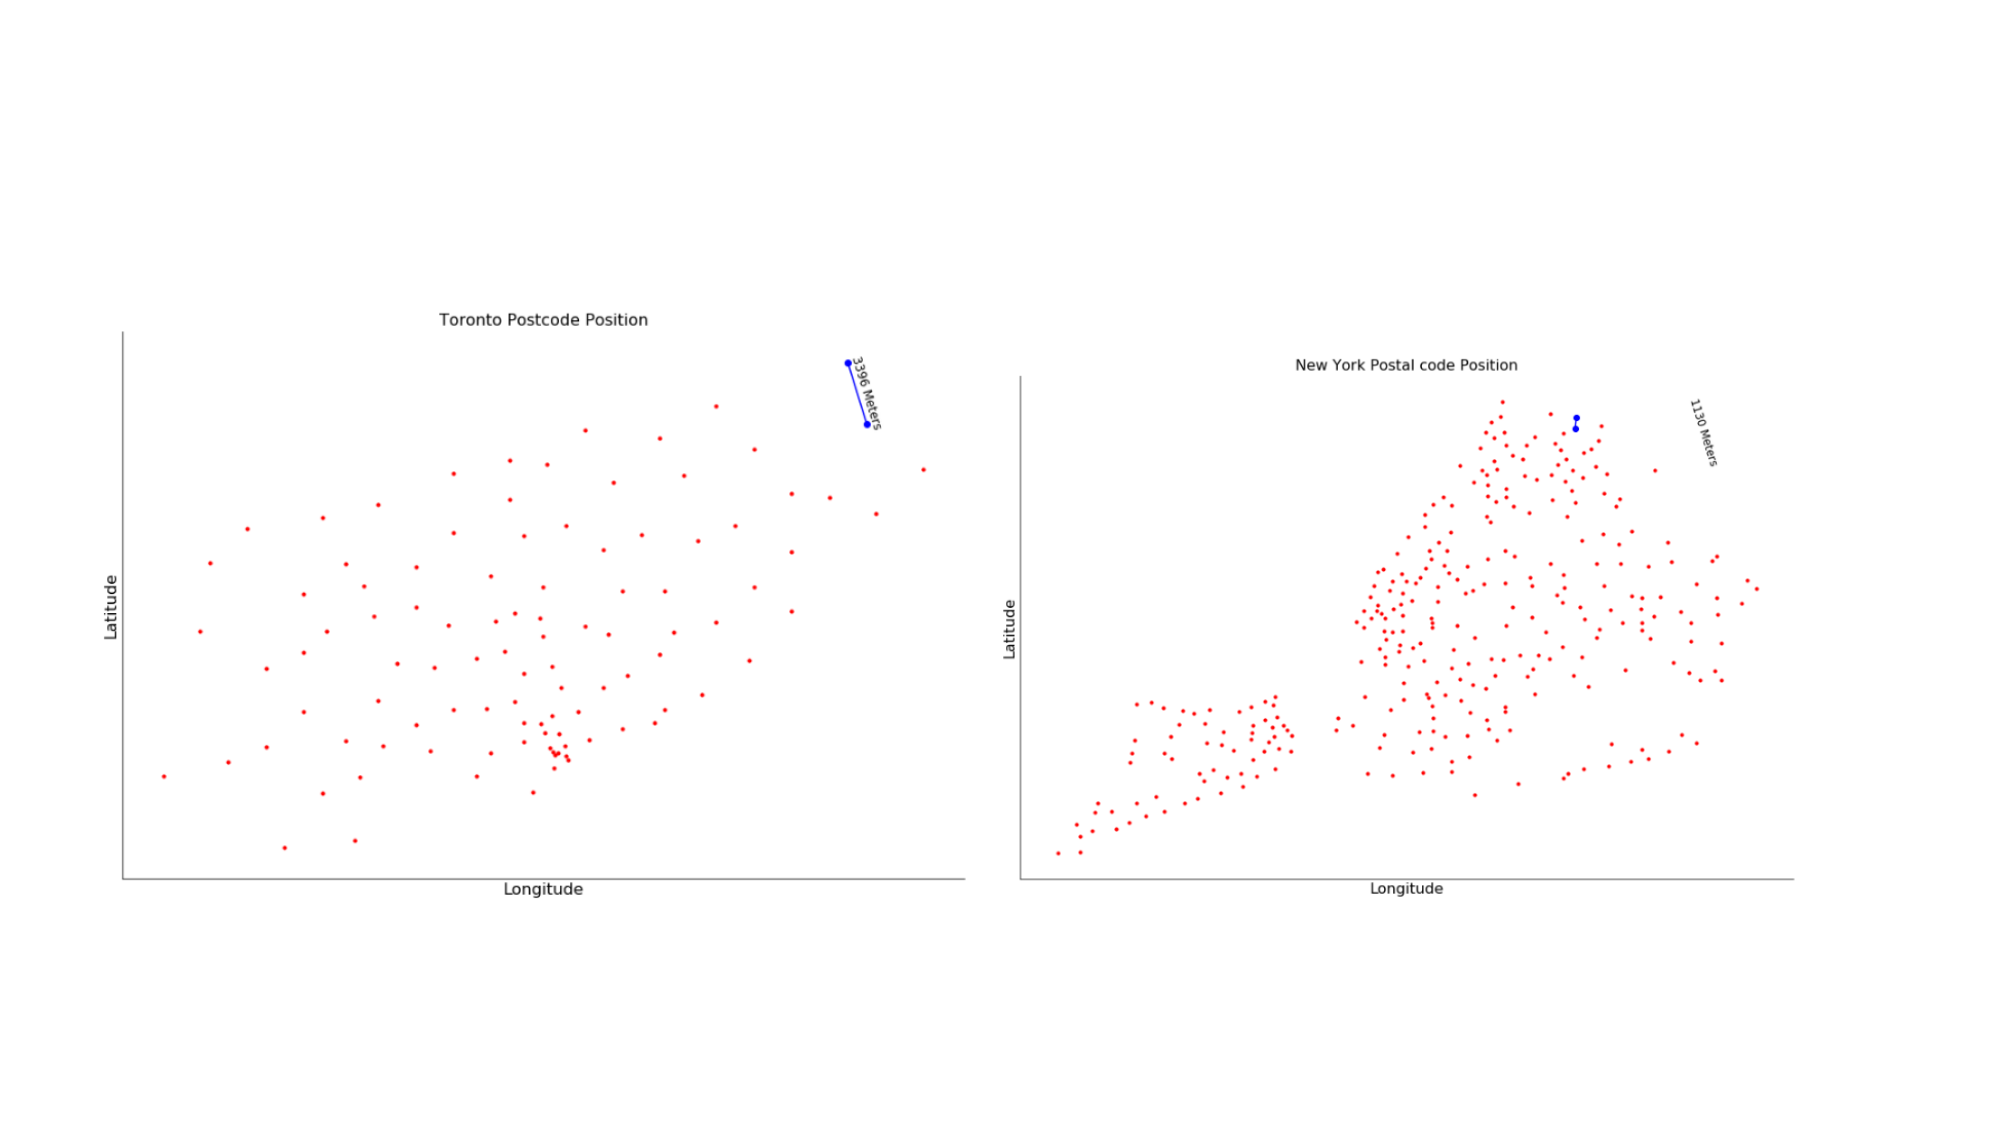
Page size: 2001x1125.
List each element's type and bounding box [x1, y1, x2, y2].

picture [94, 298, 996, 907]
list [996, 345, 1847, 907]
